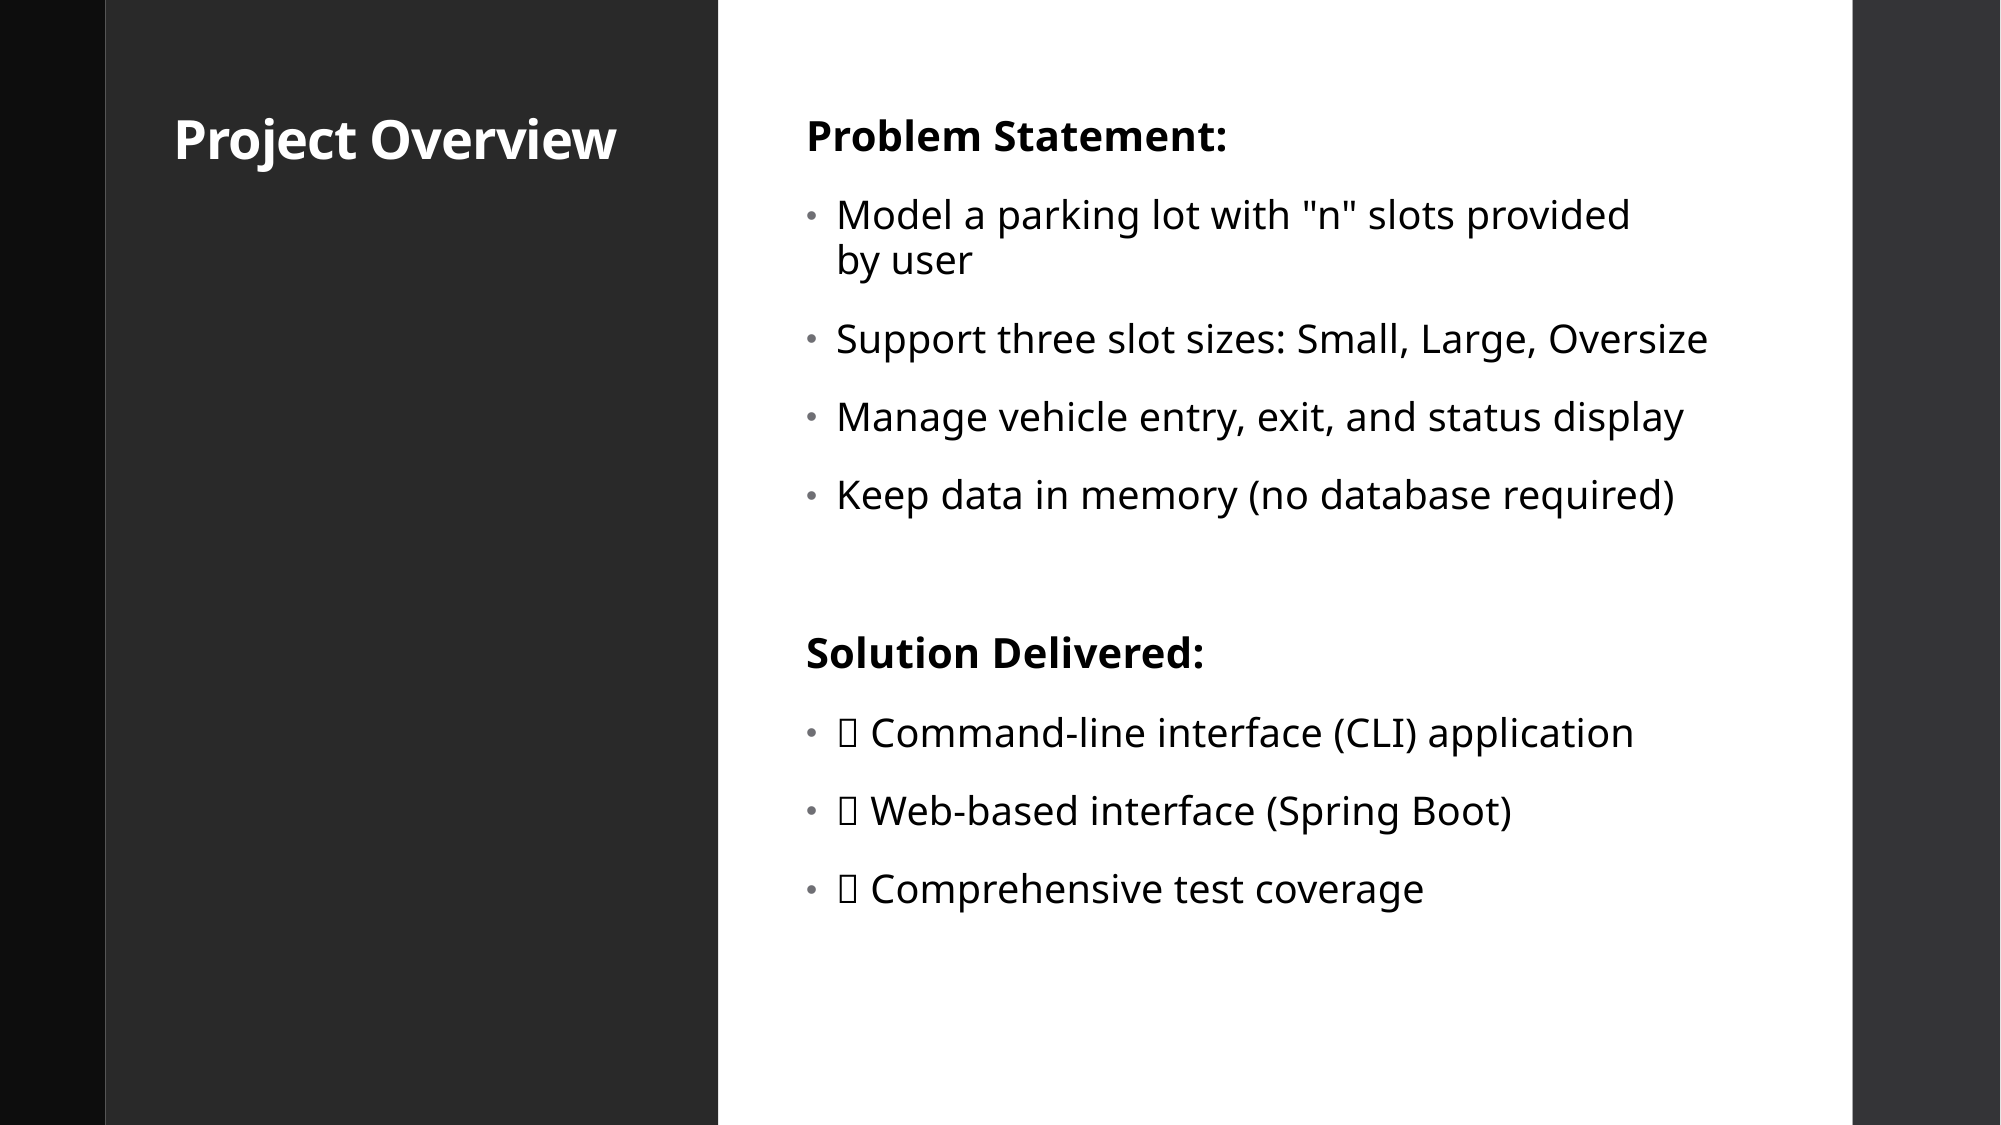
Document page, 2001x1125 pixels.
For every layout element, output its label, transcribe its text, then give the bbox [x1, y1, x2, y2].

title Project Overview [158, 105, 666, 1013]
text_box [0, 0, 104, 1125]
list Problem Statement: Model a parking lot with "n" slots provided by user Support three slot sizes: Small, Large, Oversize Manage vehicle entry, exit, and status display Keep data in memory (no database required) Solution Delivered: ✅ Command-line interface (CLI) application ✅ Web-based interface (Spring Boot) ✅ Comprehensive test coverage [790, 105, 1747, 1020]
text_box [717, 0, 1854, 1125]
text_box [104, 0, 717, 1125]
